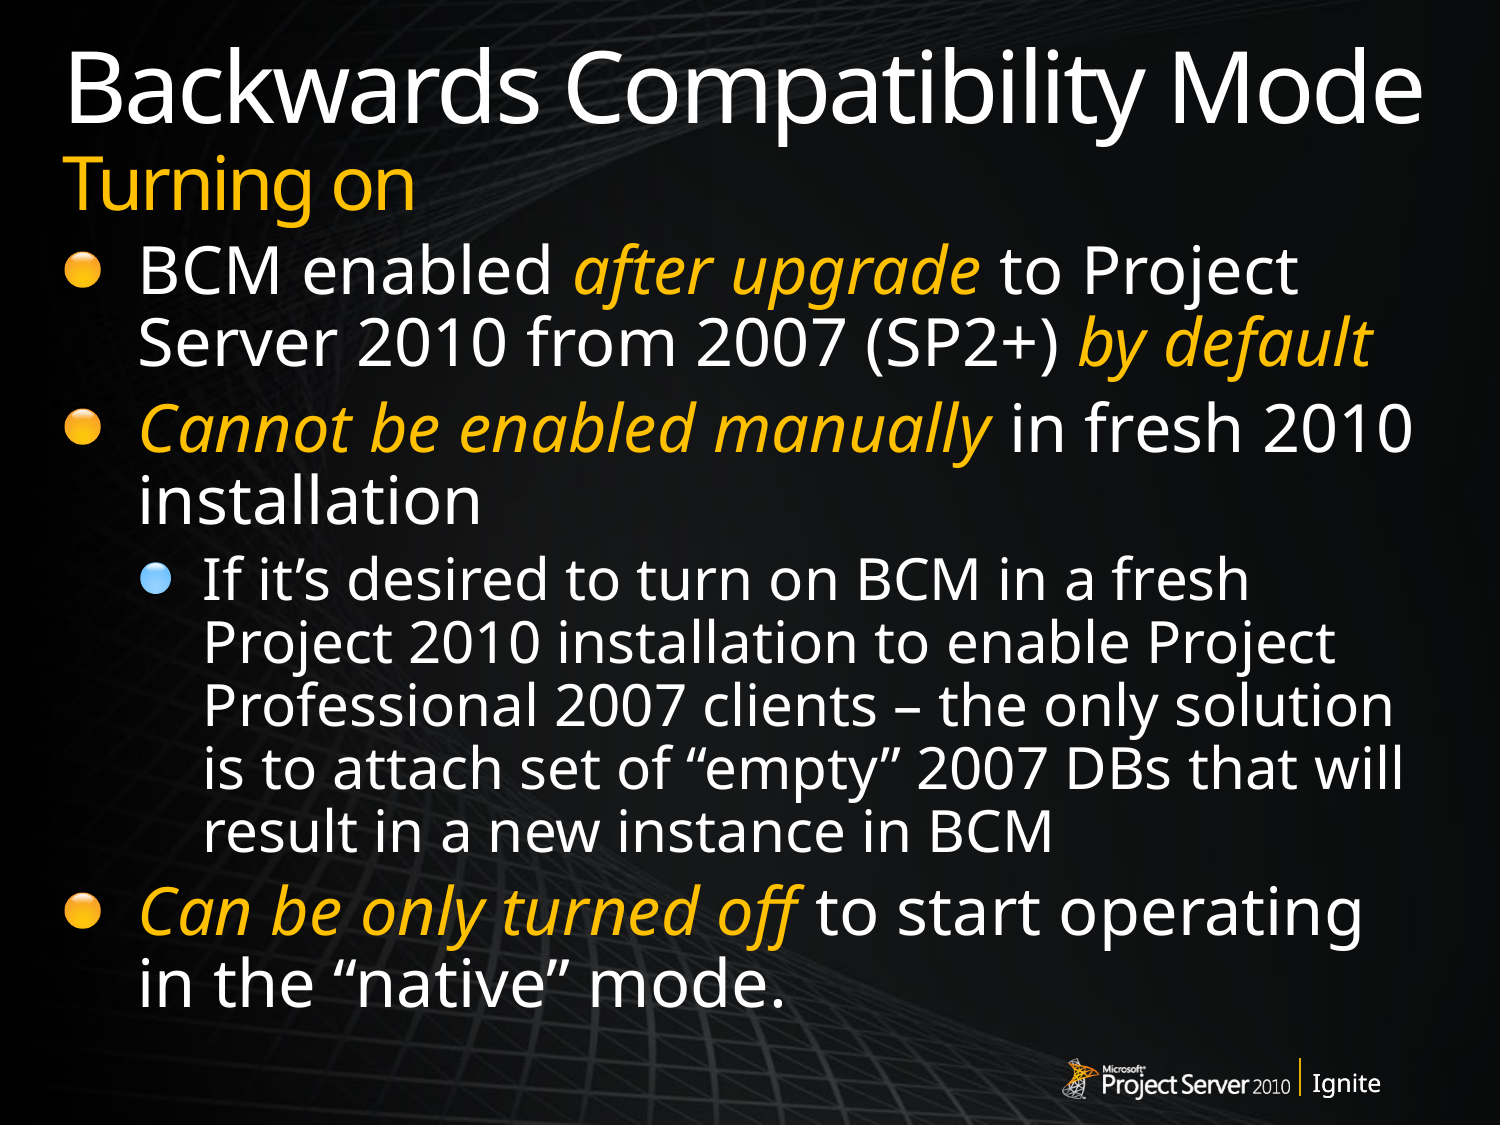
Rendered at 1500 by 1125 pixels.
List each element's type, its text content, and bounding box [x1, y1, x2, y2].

title Backwards Compatibility Mode Turning on [62, 37, 1438, 229]
picture [138, 560, 173, 596]
list BCM enabled after upgrade to Project Server 2010 from 2007 (SP2+) by default Cannot be enabled manually in fresh 2010 installation If it’s desired to turn on BCM in a fresh Project 2010 installation to enable Project Professional 2007 clients – the only solution is to attach set of “empty” 2007 DBs that will result in a new instance in BCM Can be only turned off to start operating in the “native” mode. [62, 237, 1438, 1125]
picture [0, 0, 1500, 1125]
